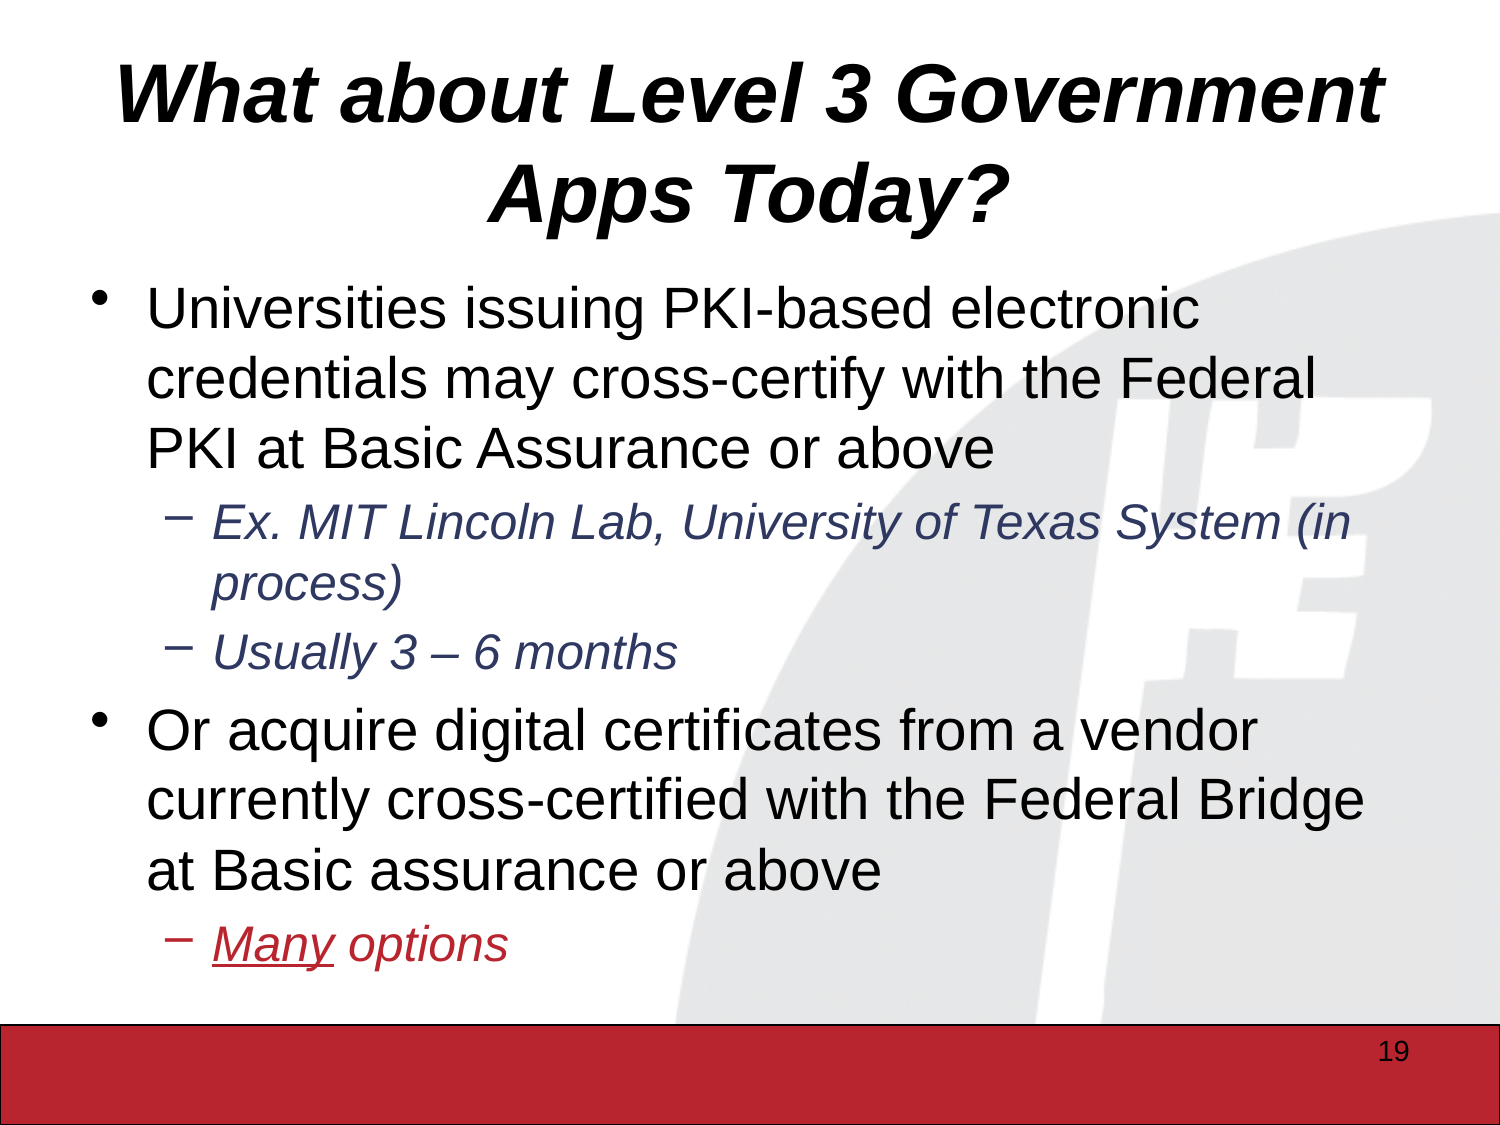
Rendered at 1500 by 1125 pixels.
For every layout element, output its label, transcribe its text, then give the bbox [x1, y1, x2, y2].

title What about Level 3 Government Apps Today? [75, 45, 1425, 233]
slide_number 19 [1074, 1024, 1425, 1103]
list Universities issuing PKI-based electronic credentials may cross-certify with the Federal PKI at Basic Assurance or above Ex. MIT Lincoln Lab, University of Texas System (in process) Usually 3 – 6 months Or acquire digital certificates from a vendor currently cross-certified with the Federal Bridge at Basic assurance or above Many options [75, 262, 1425, 1005]
picture [675, 212, 1500, 1024]
